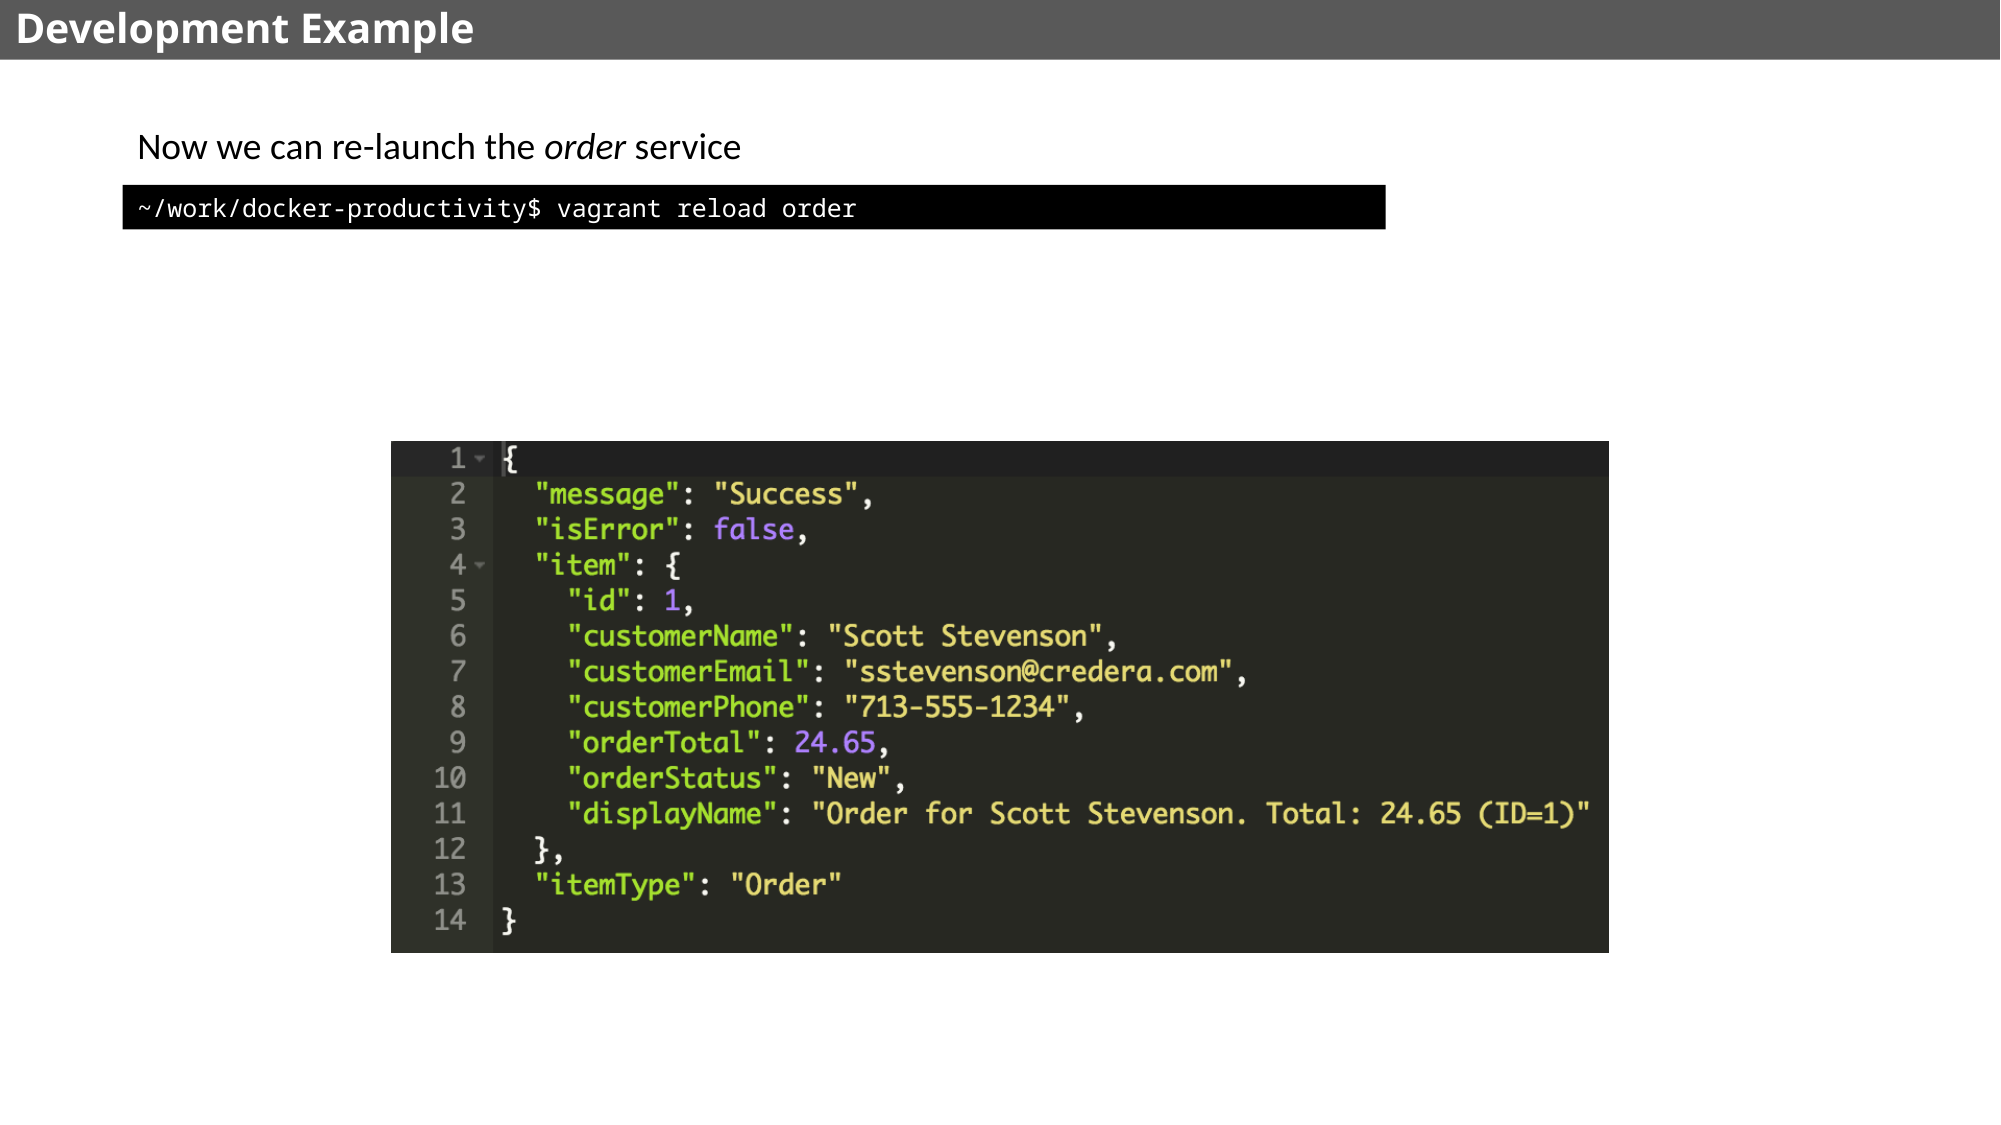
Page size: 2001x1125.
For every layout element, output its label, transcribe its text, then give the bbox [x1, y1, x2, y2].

title Development Example [0, 0, 2000, 60]
text_box ~/work/docker-productivity$ vagrant reload order [122, 184, 1386, 230]
text_box Now we can re-launch the order service [122, 114, 1736, 175]
picture [391, 441, 1609, 953]
